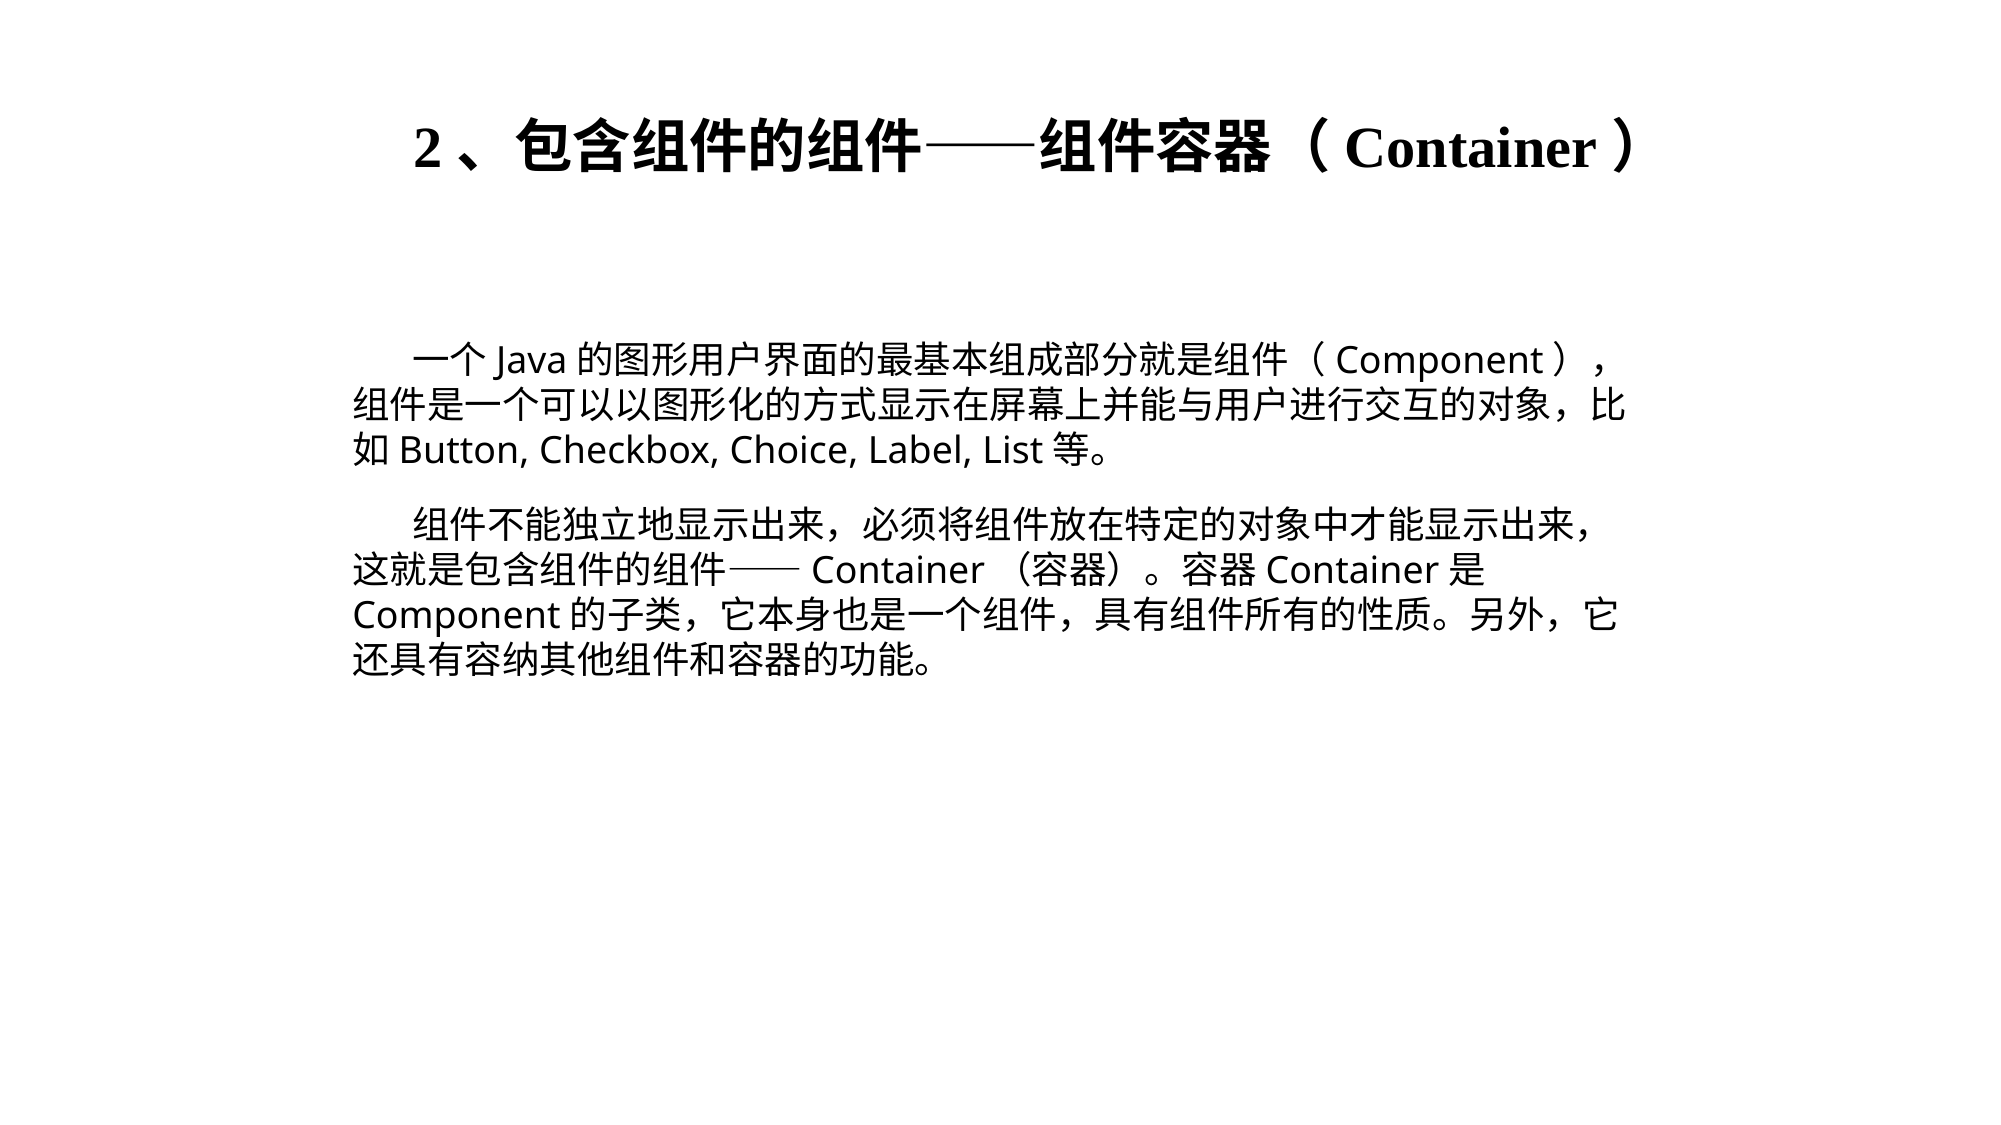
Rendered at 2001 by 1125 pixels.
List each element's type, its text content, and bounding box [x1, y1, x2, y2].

text_box 2、包含组件的组件——组件容器（Container） [398, 87, 1684, 187]
text_box 一个Java的图形用户界面的最基本组成部分就是组件（Component），组件是一个可以以图形化的方式显示在屏幕上并能与用户进行交互的对象，比如Button, Checkbox, Choice, Label, List等。 组件不能独立地显示出来，必须将组件放在特定的对象中才能显示出来，这就是包含组件的组件——Container（容器）。容器Container是Component的子类，它本身也是一个组件，具有组件所有的性质。另外，它还具有容纳其他组件和容器的功能。 [337, 328, 1663, 689]
